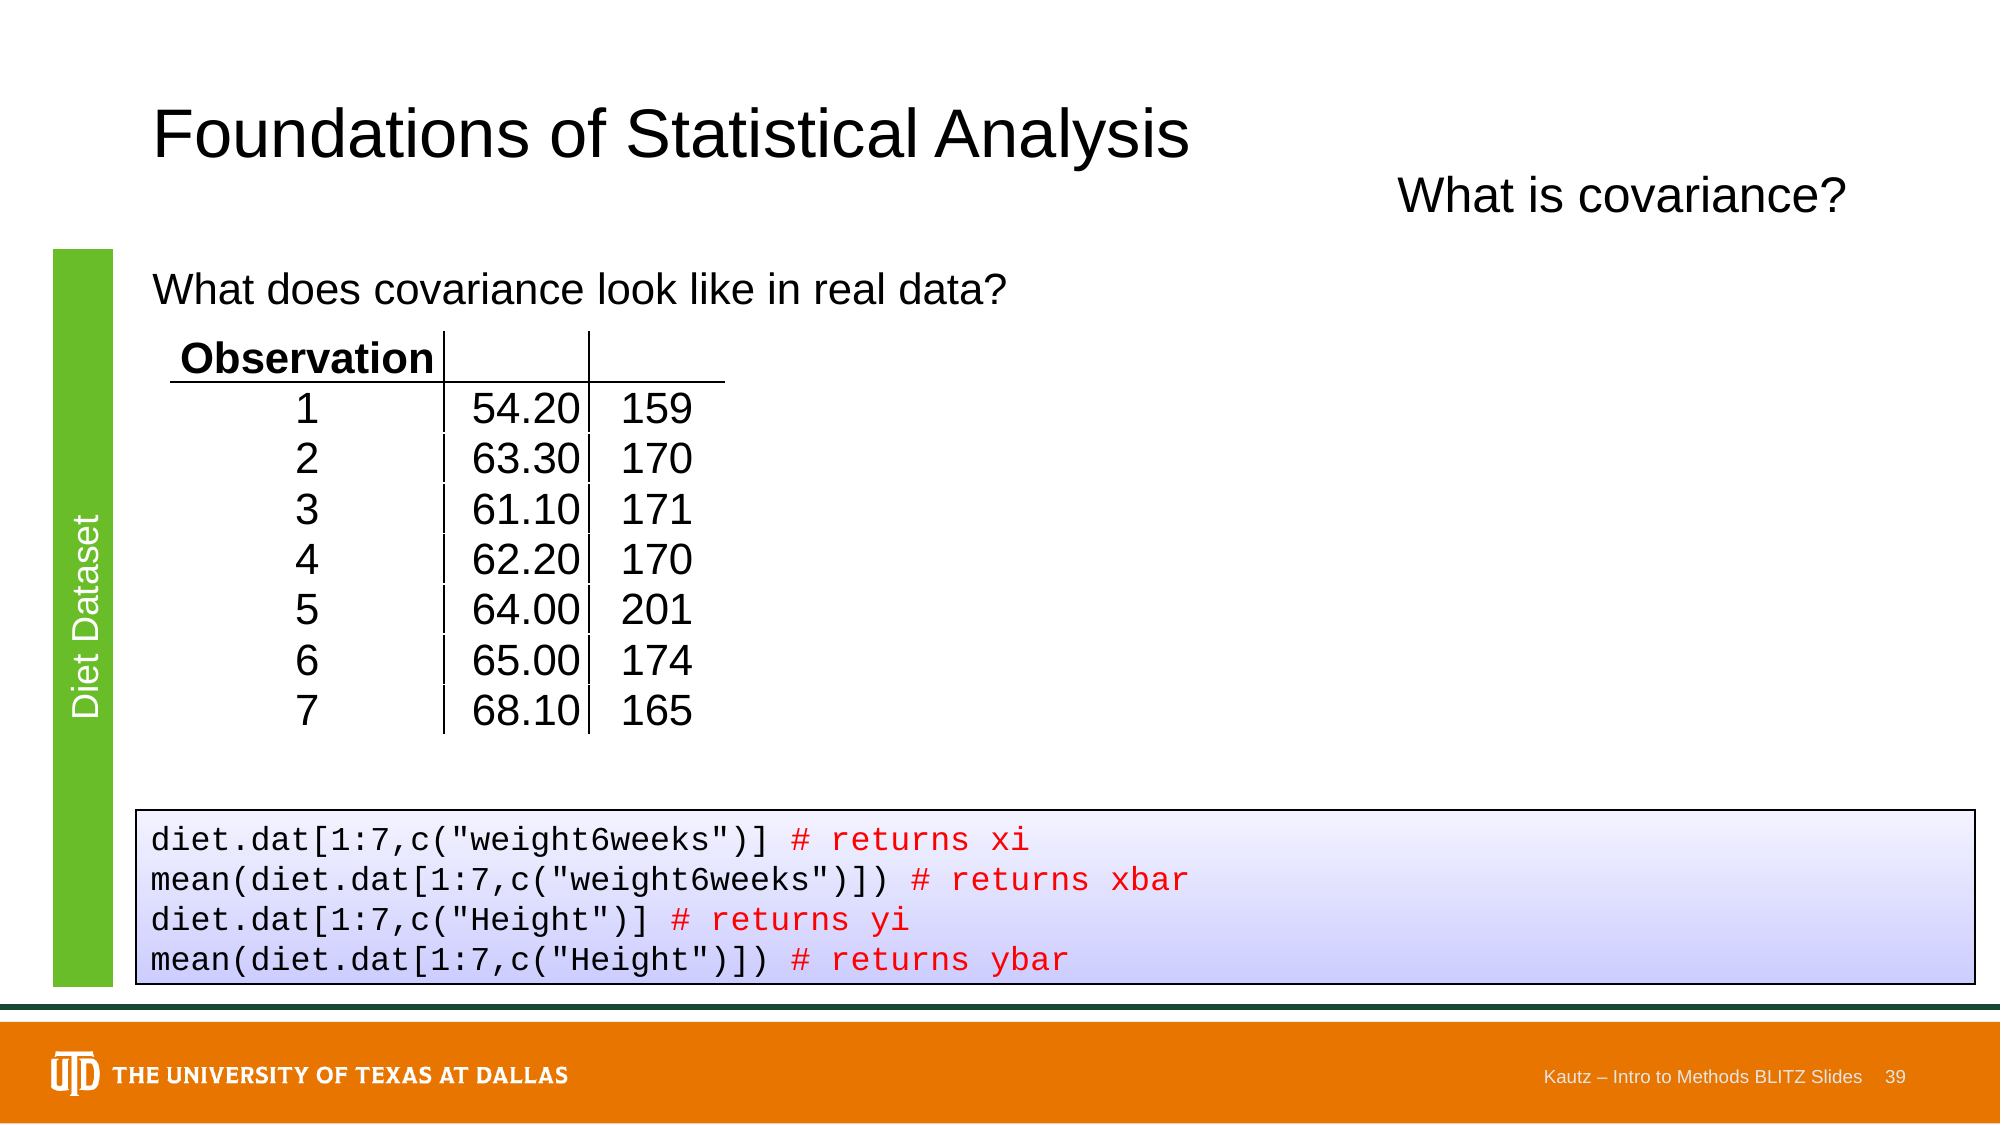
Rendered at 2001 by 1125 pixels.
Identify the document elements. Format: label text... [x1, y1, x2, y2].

list What does covariance look like in real data? [137, 259, 1863, 809]
text_box Diet Dataset [53, 249, 113, 987]
text_box What is covariance? [137, 40, 1863, 231]
slide_number 39 [1863, 1060, 1922, 1092]
picture [24, 1021, 588, 1121]
text_box diet.dat[1:7,c("weight6weeks")] # returns xi mean(diet.dat[1:7,c("weight6weeks")]) # returns xbar diet.dat[1:7,c("Height")] # returns yi mean(diet.dat[1:7,c("Height")]) # returns ybar [135, 809, 1975, 985]
footer Kautz – Intro to Methods BLITZ Slides [662, 1059, 1863, 1092]
